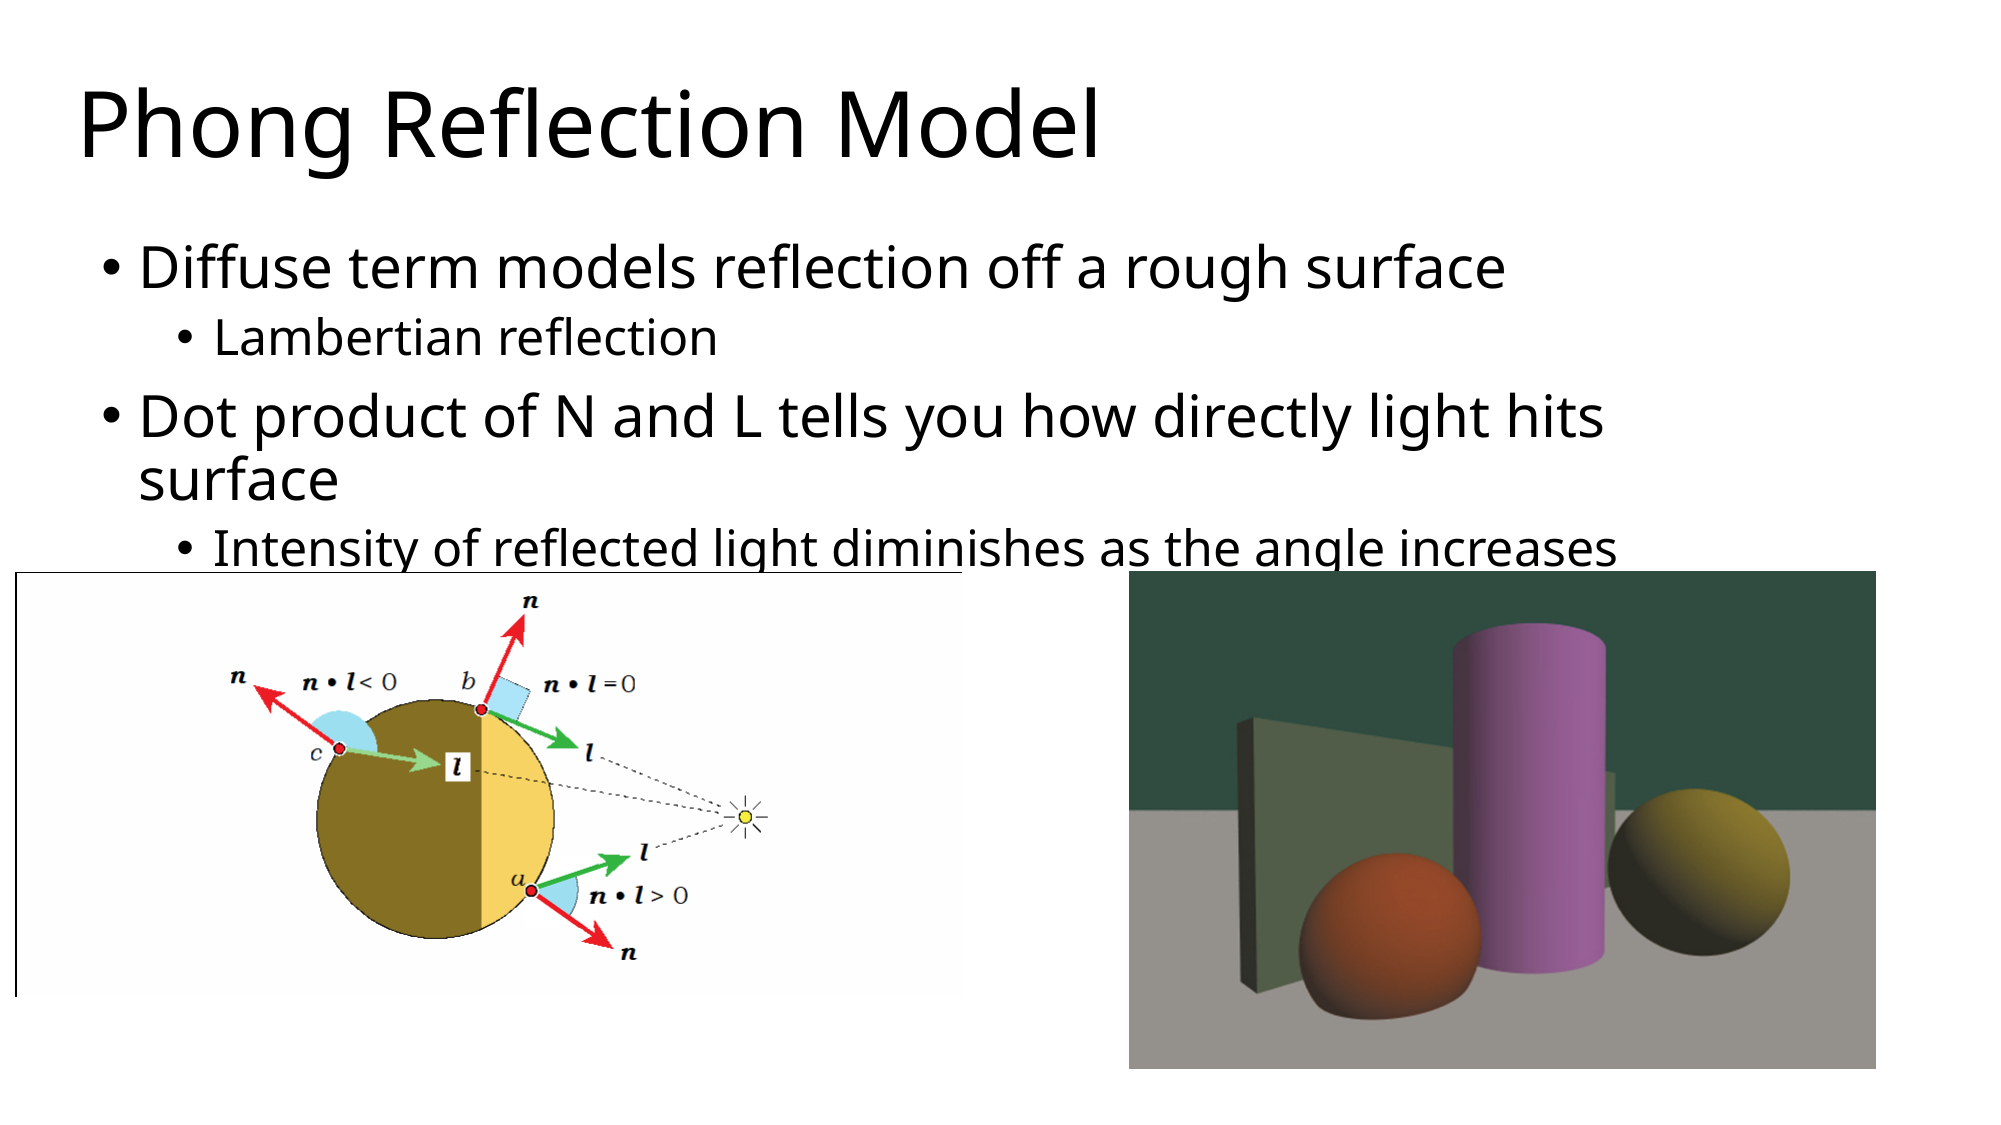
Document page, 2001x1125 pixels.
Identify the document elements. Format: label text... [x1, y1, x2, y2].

picture [15, 571, 962, 997]
picture [1129, 571, 1876, 1069]
title Phong Reflection Model [61, 18, 1787, 237]
list Diffuse term models reflection off a rough surface Lambertian reflection Dot product of N and L tells you how directly light hits surface Intensity of reflected light diminishes as the angle increases [86, 231, 1812, 945]
